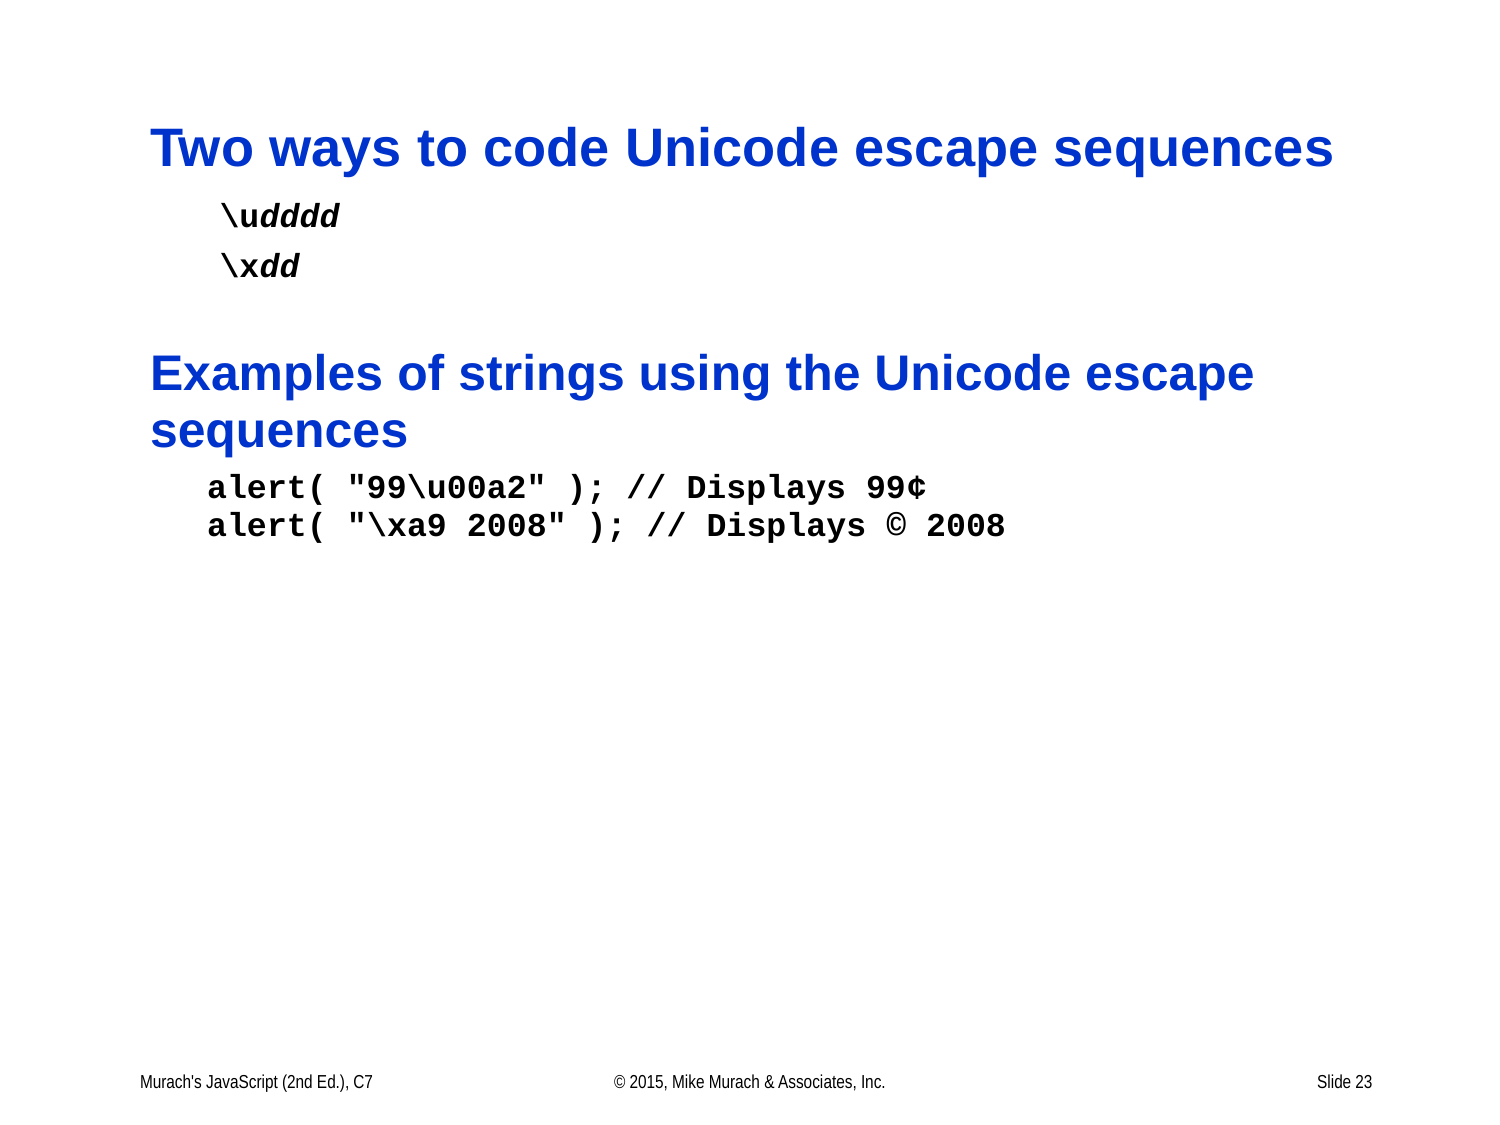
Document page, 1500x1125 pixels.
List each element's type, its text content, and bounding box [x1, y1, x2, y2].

footer © 2015, Mike Murach & Associates, Inc. [474, 1025, 1025, 1100]
title Two ways to code Unicode escape sequences [150, 112, 1350, 179]
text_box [162, 199, 1361, 301]
slide_number Slide 23 [1074, 1025, 1388, 1100]
slide_number Murach's JavaScript (2nd Ed.), C7 [125, 1025, 450, 1100]
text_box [149, 312, 1348, 560]
